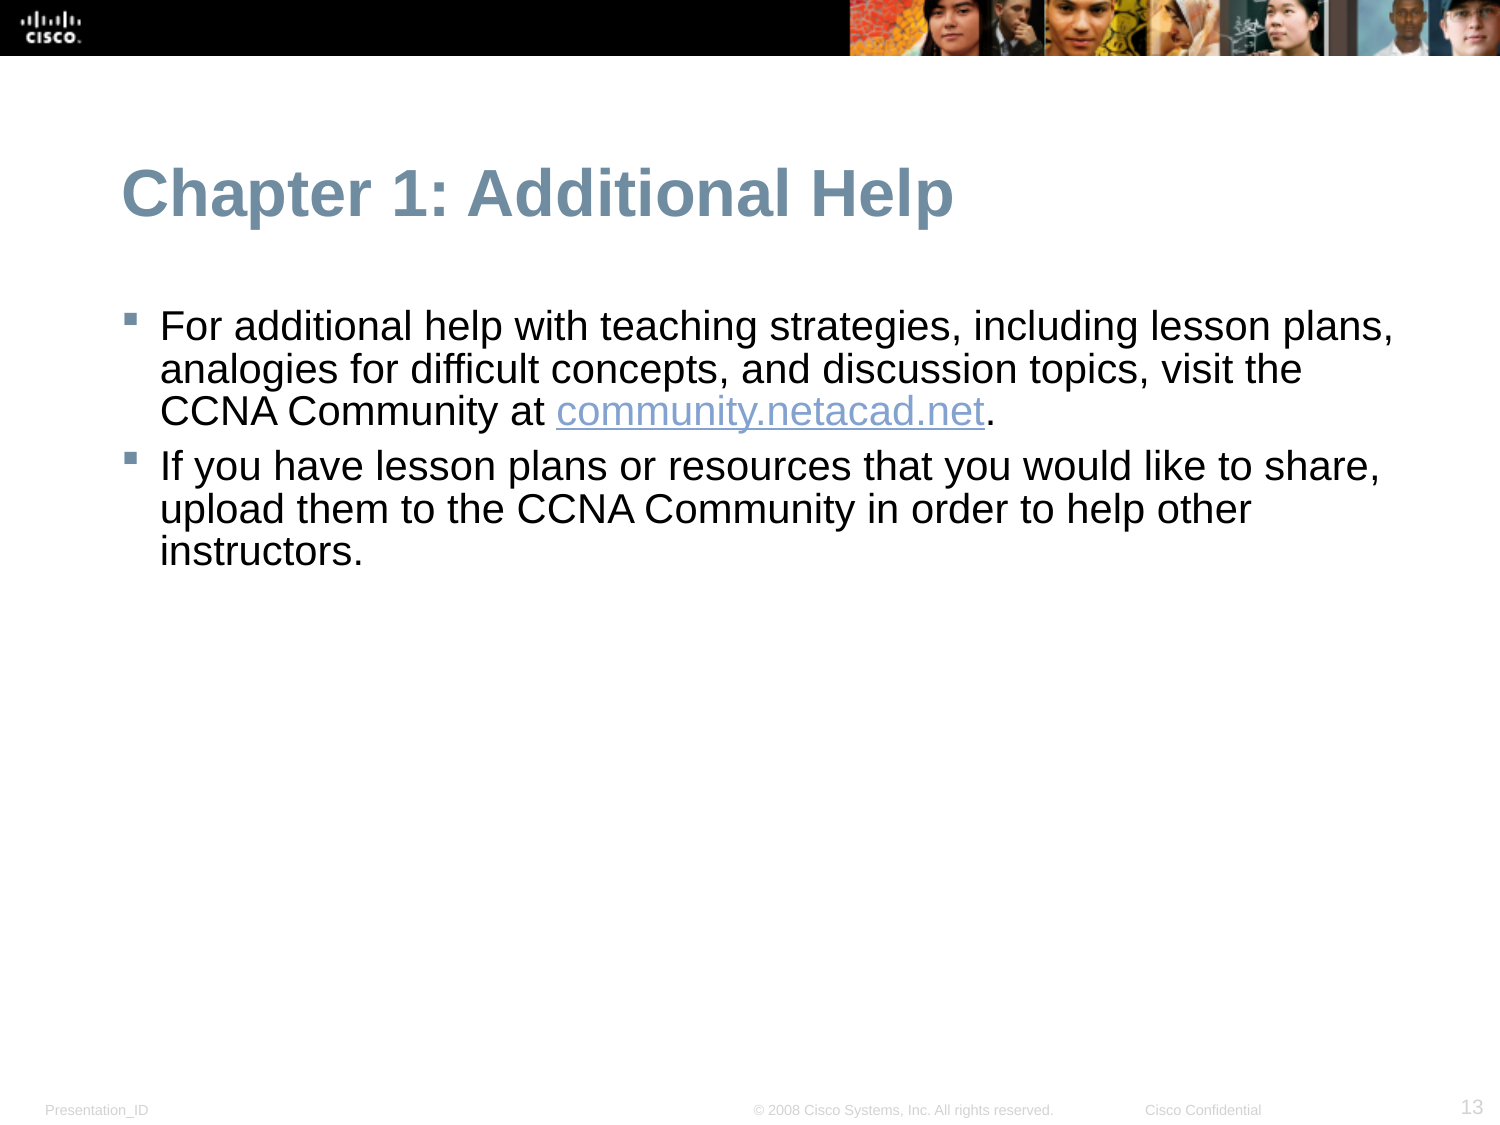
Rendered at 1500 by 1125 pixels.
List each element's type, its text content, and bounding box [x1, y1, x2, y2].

picture [0, 0, 1500, 56]
title Chapter 1: Additional Help [107, 99, 1444, 238]
list For additional help with teaching strategies, including lesson plans, analogies for difficult concepts, and discussion topics, visit the CCNA Community at community.netacad.net. If you have lesson plans or resources that you would like to share, upload them to the CCNA Community in order to help other instructors. [107, 299, 1411, 886]
